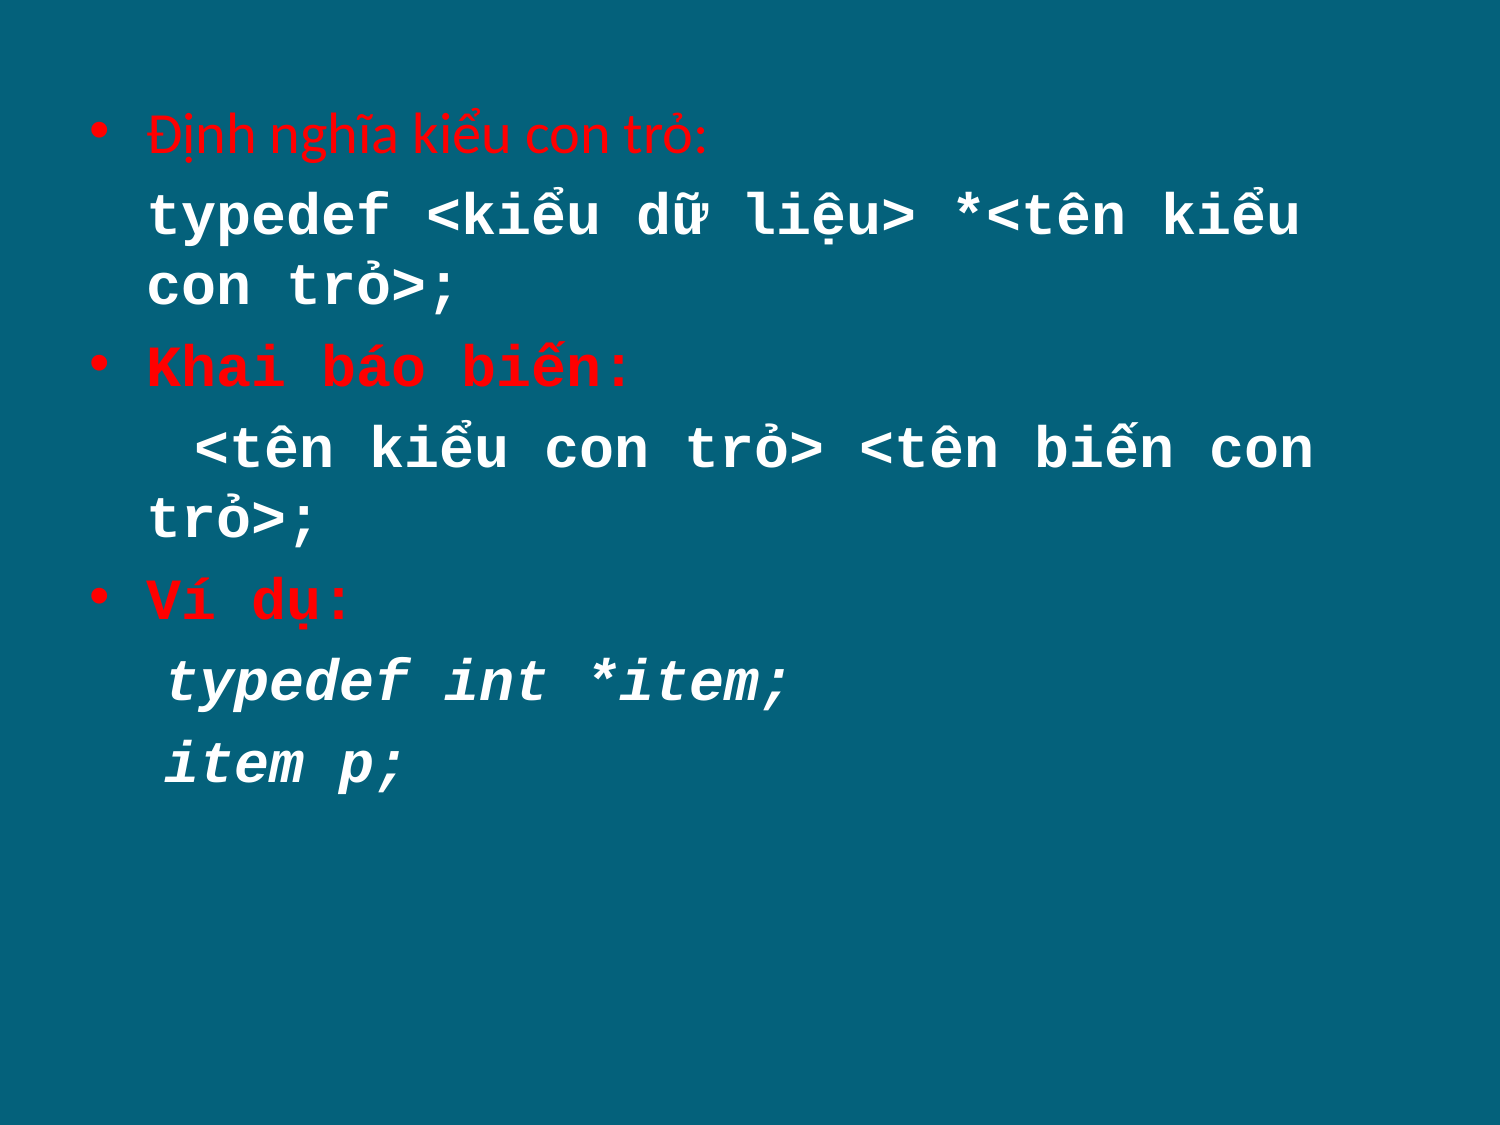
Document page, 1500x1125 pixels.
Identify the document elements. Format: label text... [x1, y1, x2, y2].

list Định nghĩa kiểu con trỏ: typedef <kiểu dữ liệu> *<tên kiểu con trỏ>; Khai báo biến: <tên kiểu con trỏ> <tên biến con trỏ>; Ví dụ: typedef int *item; item p; [75, 87, 1425, 1005]
